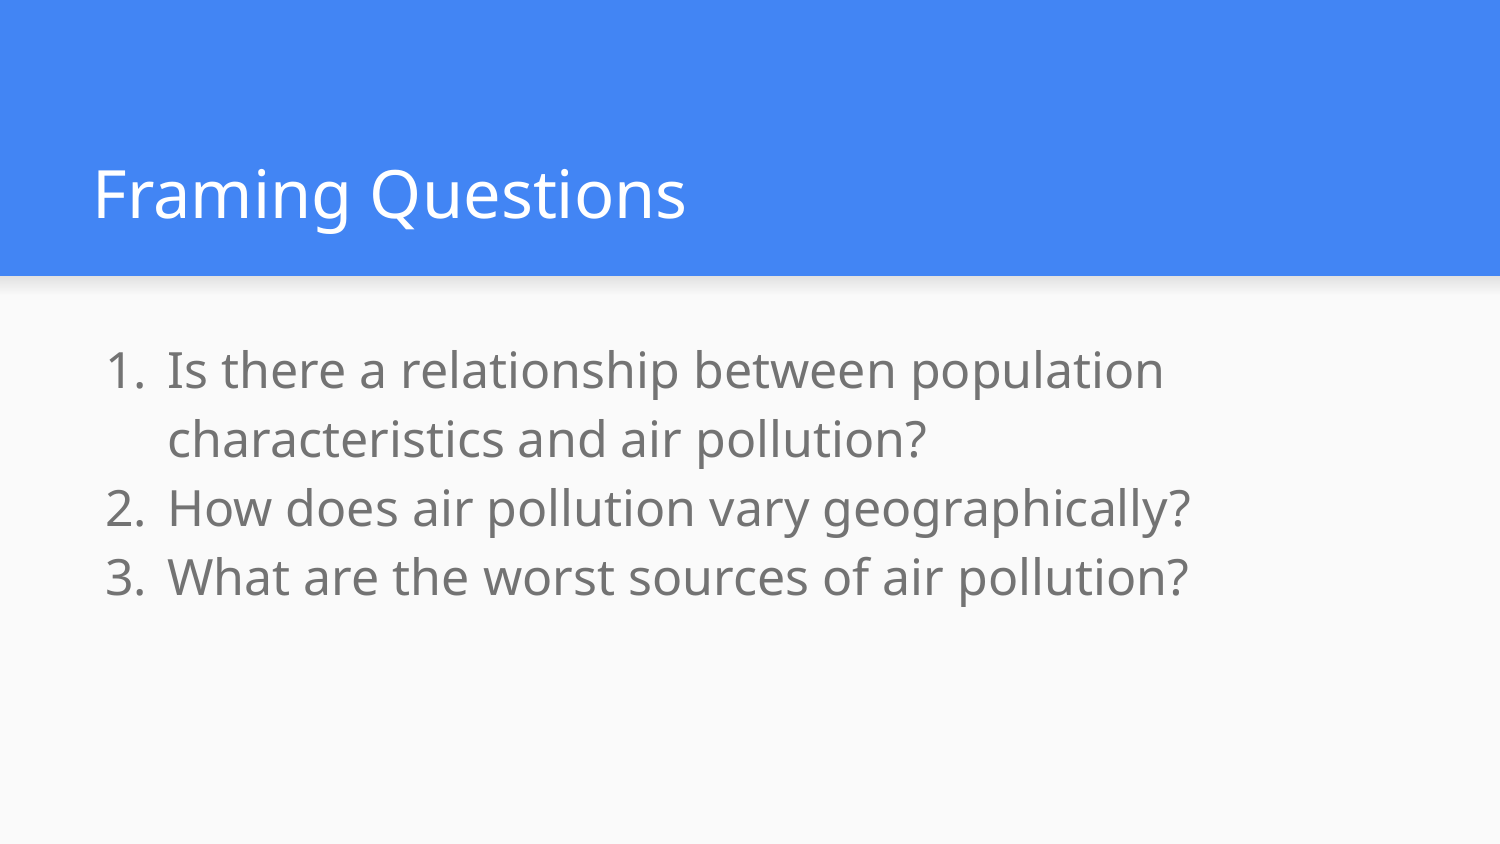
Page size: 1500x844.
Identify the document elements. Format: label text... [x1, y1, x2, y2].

title Framing Questions [77, 121, 1427, 248]
list Is there a relationship between population characteristics and air pollution? How does air pollution vary geographically? What are the worst sources of air pollution? [77, 314, 1427, 760]
